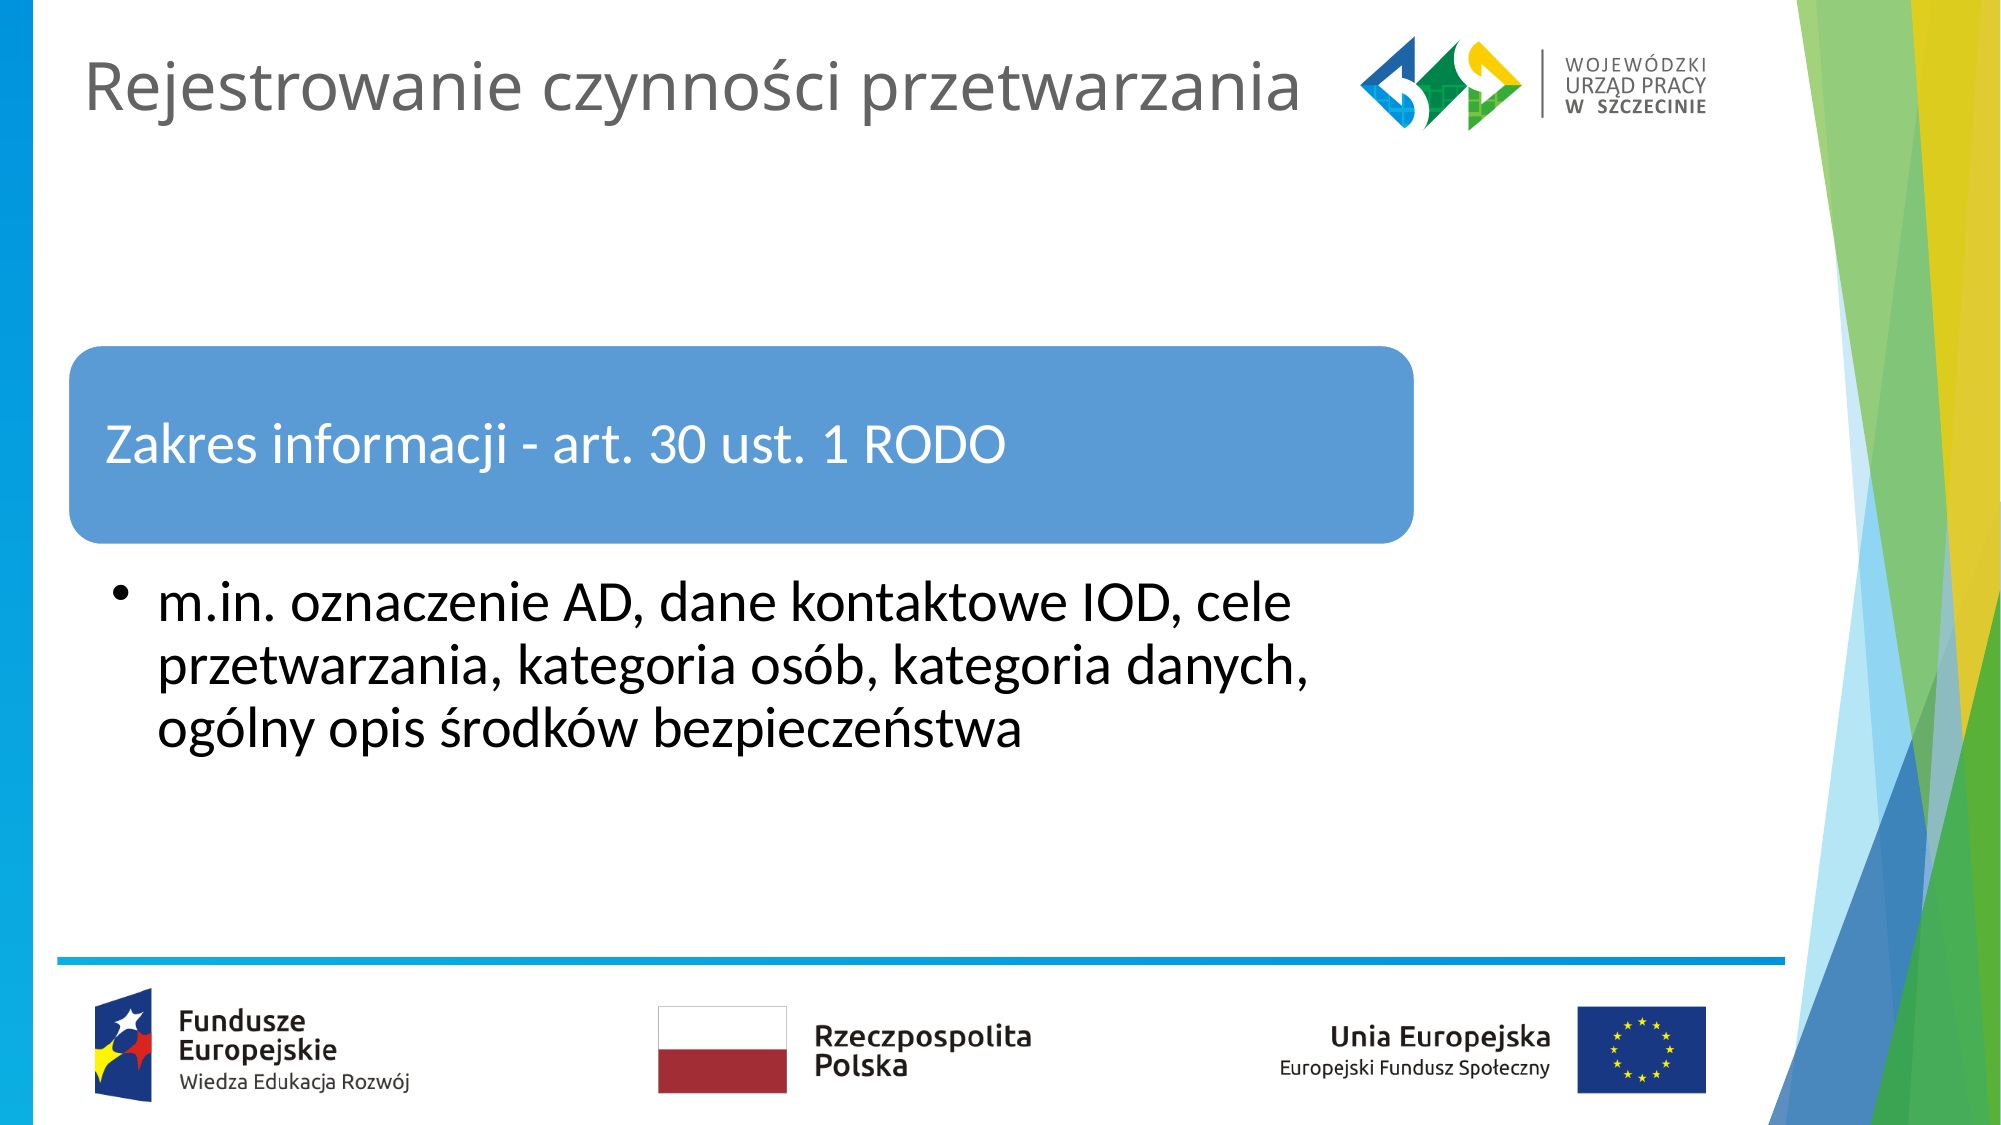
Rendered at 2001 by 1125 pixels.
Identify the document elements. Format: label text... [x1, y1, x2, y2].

picture [1463, 36, 1706, 131]
picture [95, 988, 1706, 1102]
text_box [68, 224, 1415, 986]
title Rejestrowanie czynności przetwarzania [68, 36, 1463, 254]
